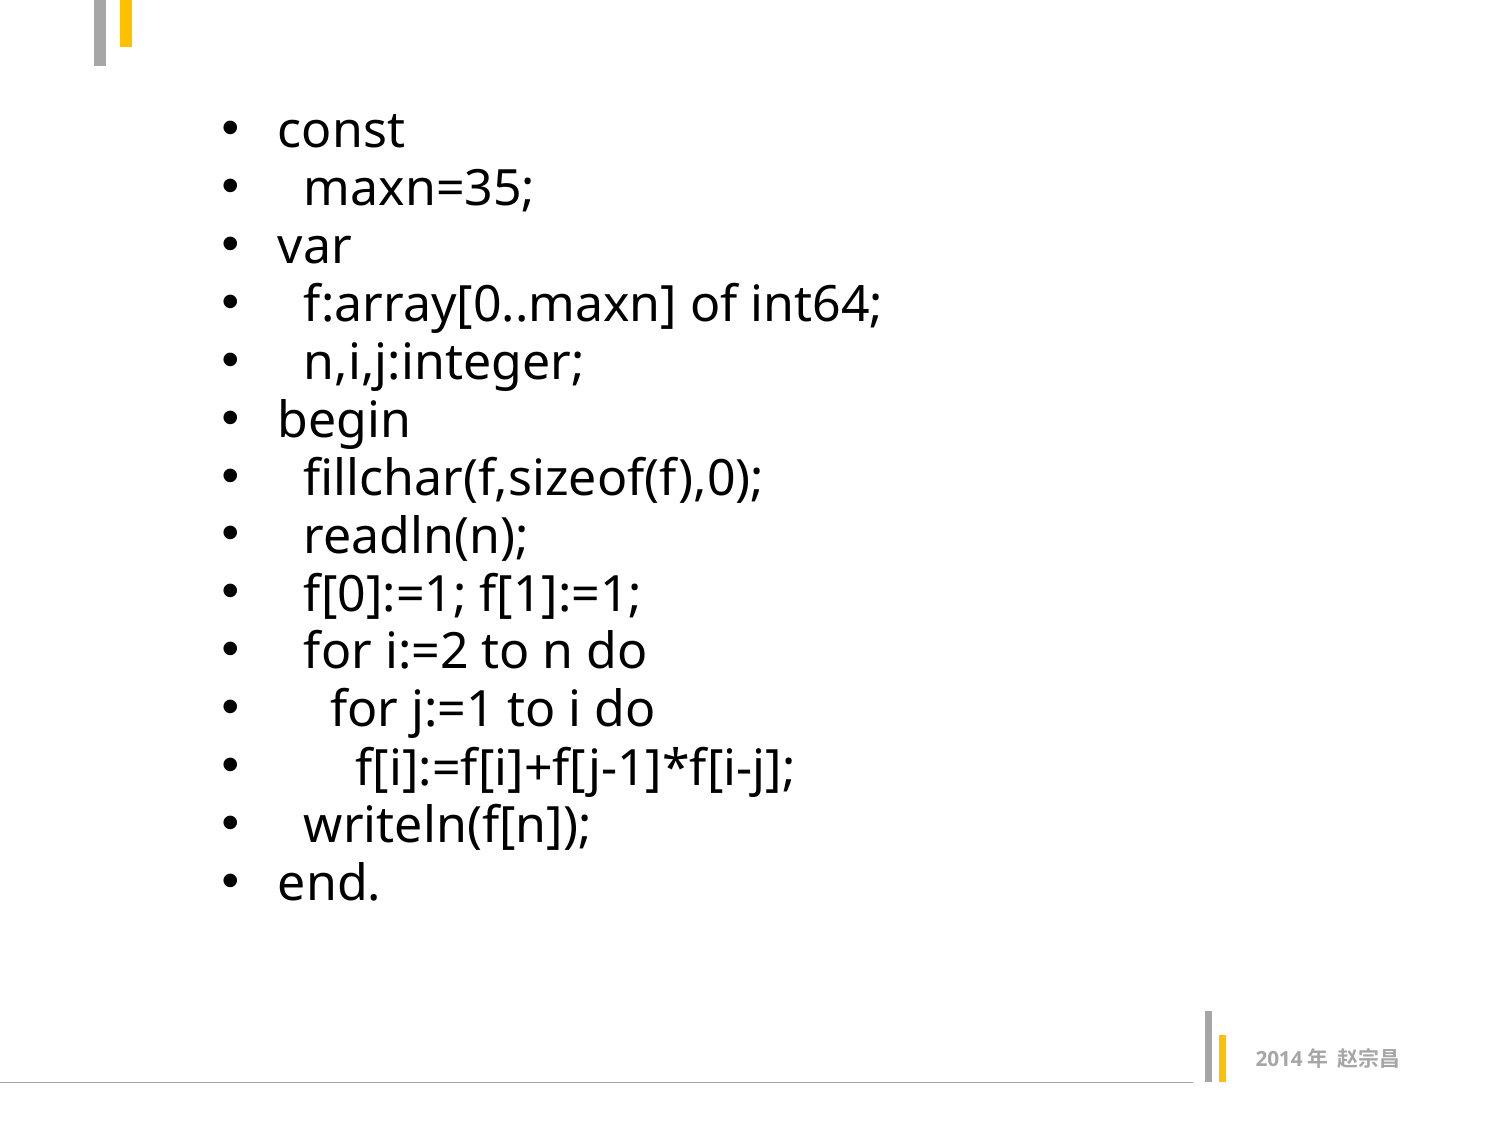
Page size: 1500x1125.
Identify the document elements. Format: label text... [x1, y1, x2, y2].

list const maxn=35; var f:array[0..maxn] of int64; n,i,j:integer; begin fillchar(f,sizeof(f),0); readln(n); f[0]:=1; f[1]:=1; for i:=2 to n do for j:=1 to i do f[i]:=f[i]+f[j-1]*f[i-j]; writeln(f[n]); end. [206, 101, 1188, 953]
